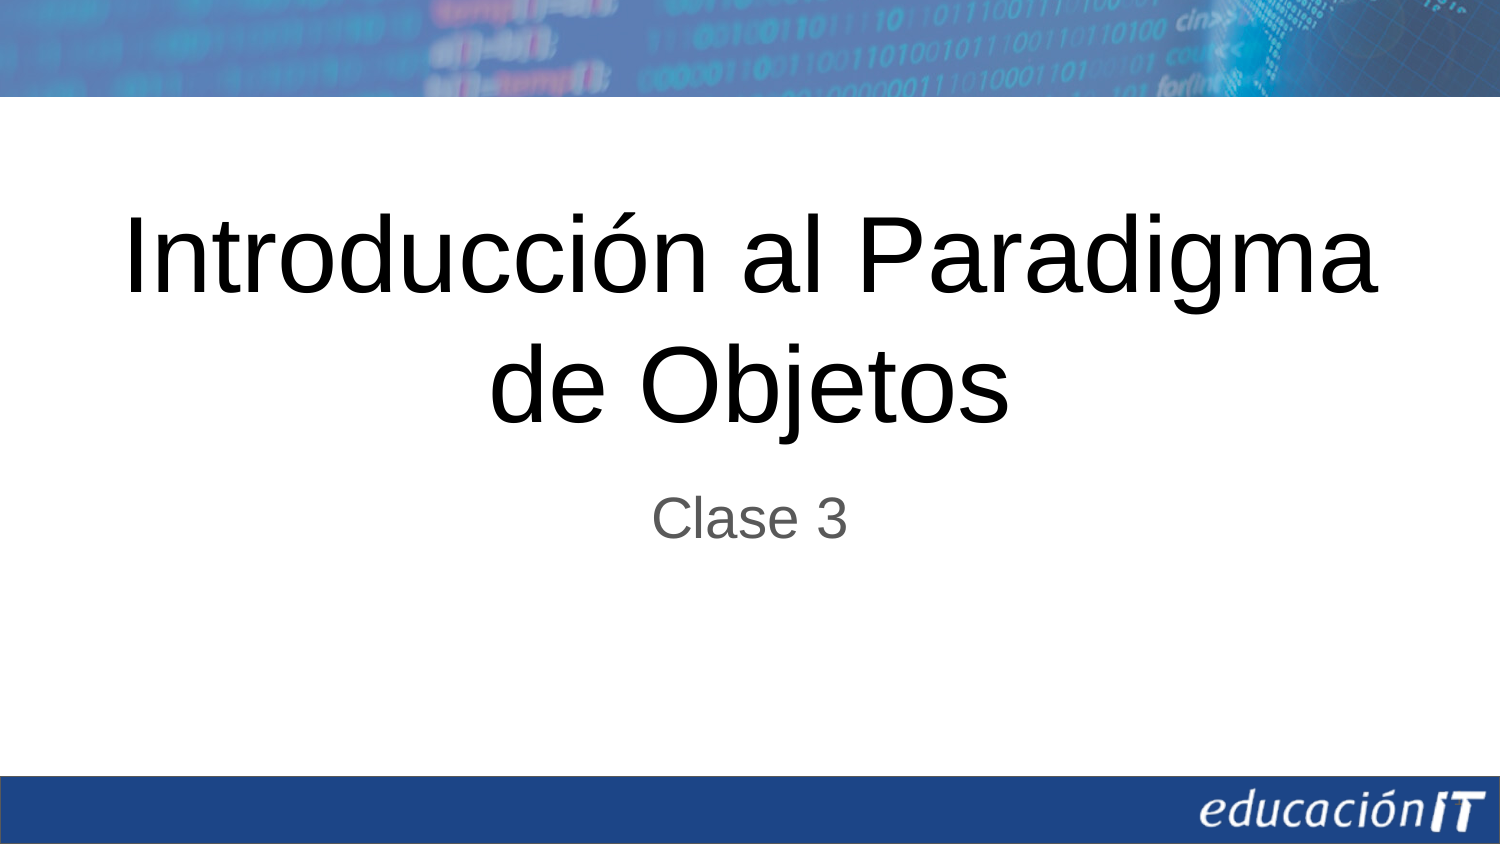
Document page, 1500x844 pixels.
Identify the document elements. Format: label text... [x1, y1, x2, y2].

picture [0, 0, 1500, 97]
title Introducción al Paradigma de Objetos [51, 122, 1449, 459]
picture [1189, 777, 1497, 843]
subtitle Clase 3 [51, 464, 1449, 595]
